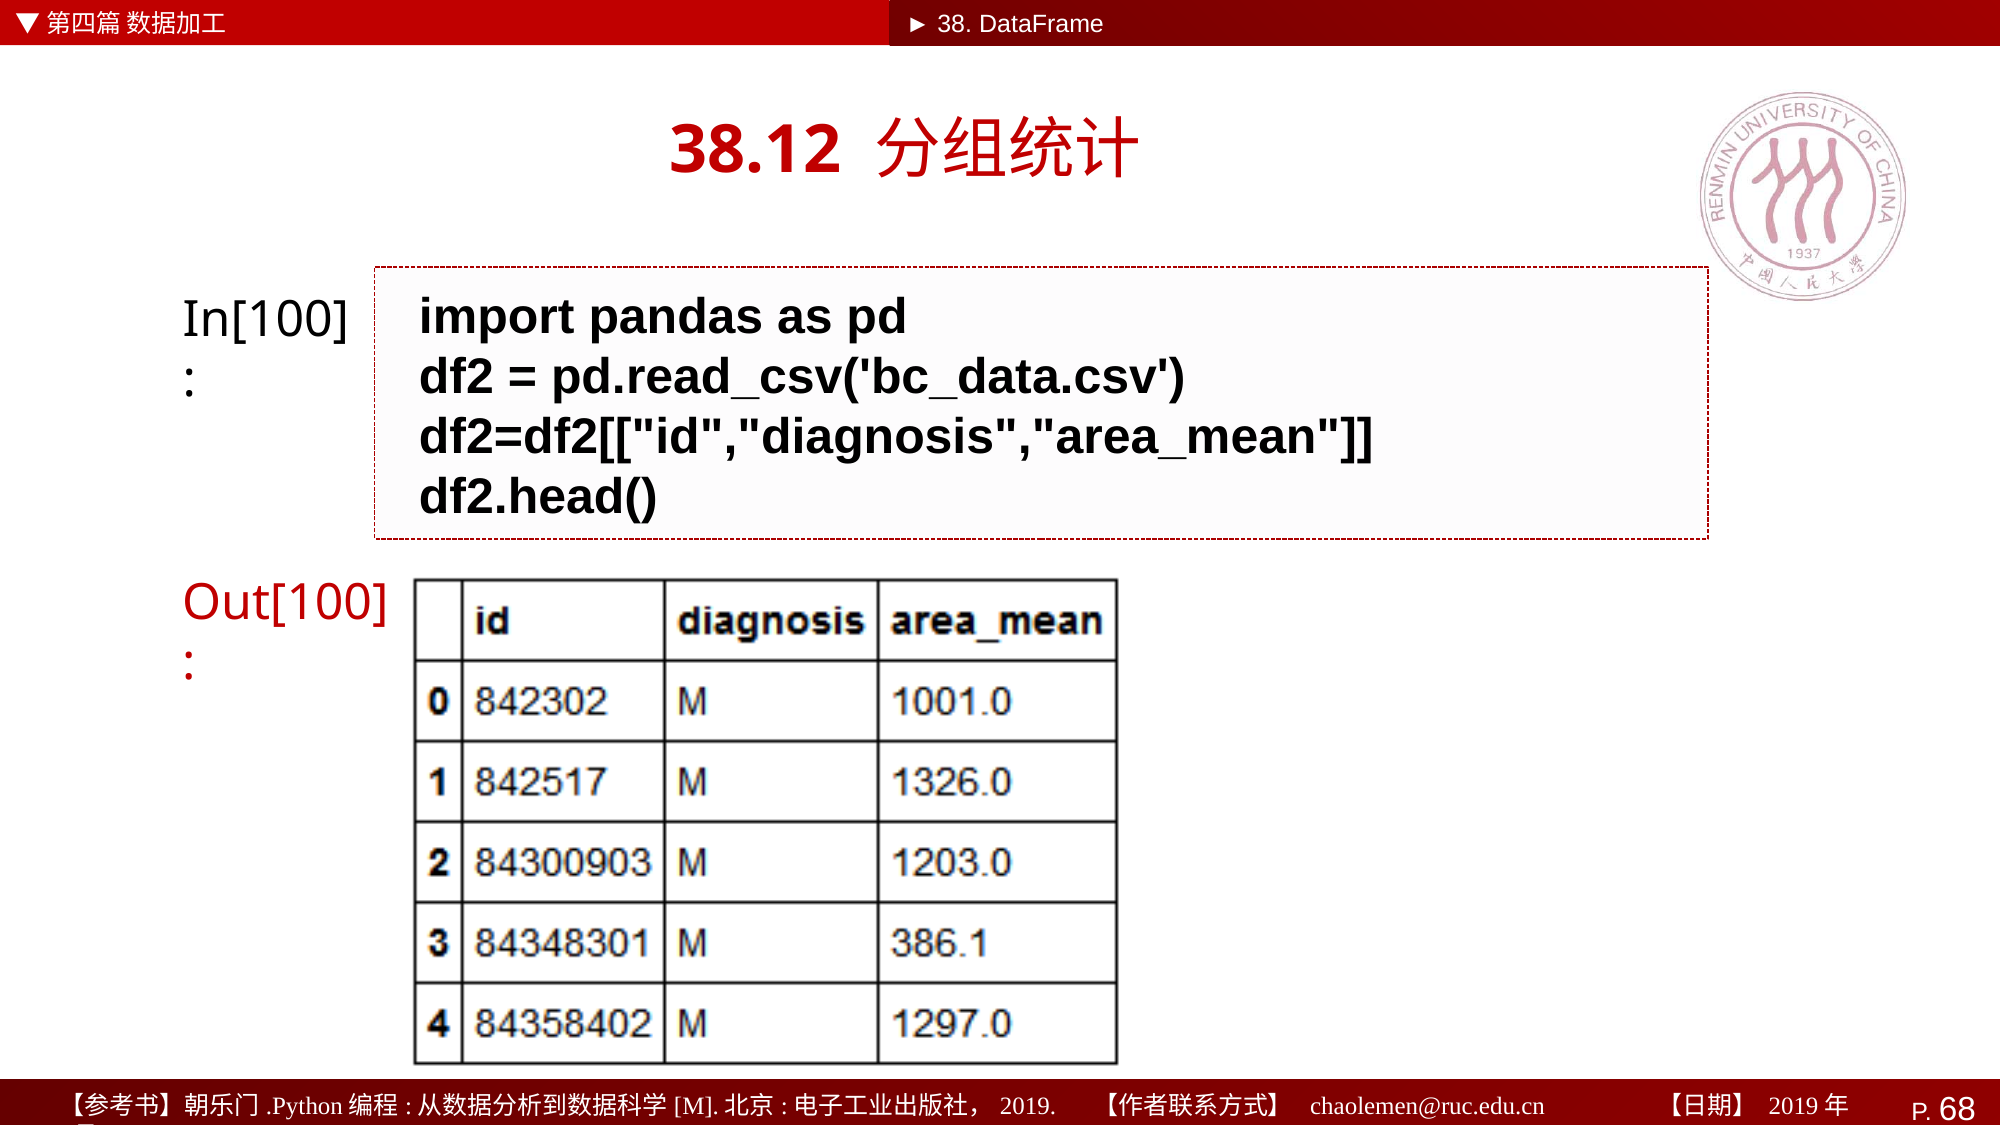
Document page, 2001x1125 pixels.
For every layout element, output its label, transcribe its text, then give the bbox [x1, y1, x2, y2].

list ▼第四篇 数据加工 [0, 0, 725, 43]
text_box import pandas as pd df2 = pd.read_csv('bc_data.csv') df2=df2[["id","diagnosis","area_mean"]] df2.head() [371, 491, 1712, 543]
title 38.12 分组统计 [101, 77, 1710, 214]
text_box In[100]: [167, 278, 370, 414]
list ► 38. DataFrame [890, 0, 1249, 43]
picture [409, 574, 1130, 1074]
text_box import pandas as pd df2 = pd.read_csv('bc_data.csv') df2=df2[["id","diagnosis","area_mean"]] df2.head() [371, 263, 1712, 421]
picture [1696, 89, 1910, 304]
text_box [374, 398, 1713, 502]
text_box Out[100]: [167, 562, 410, 698]
